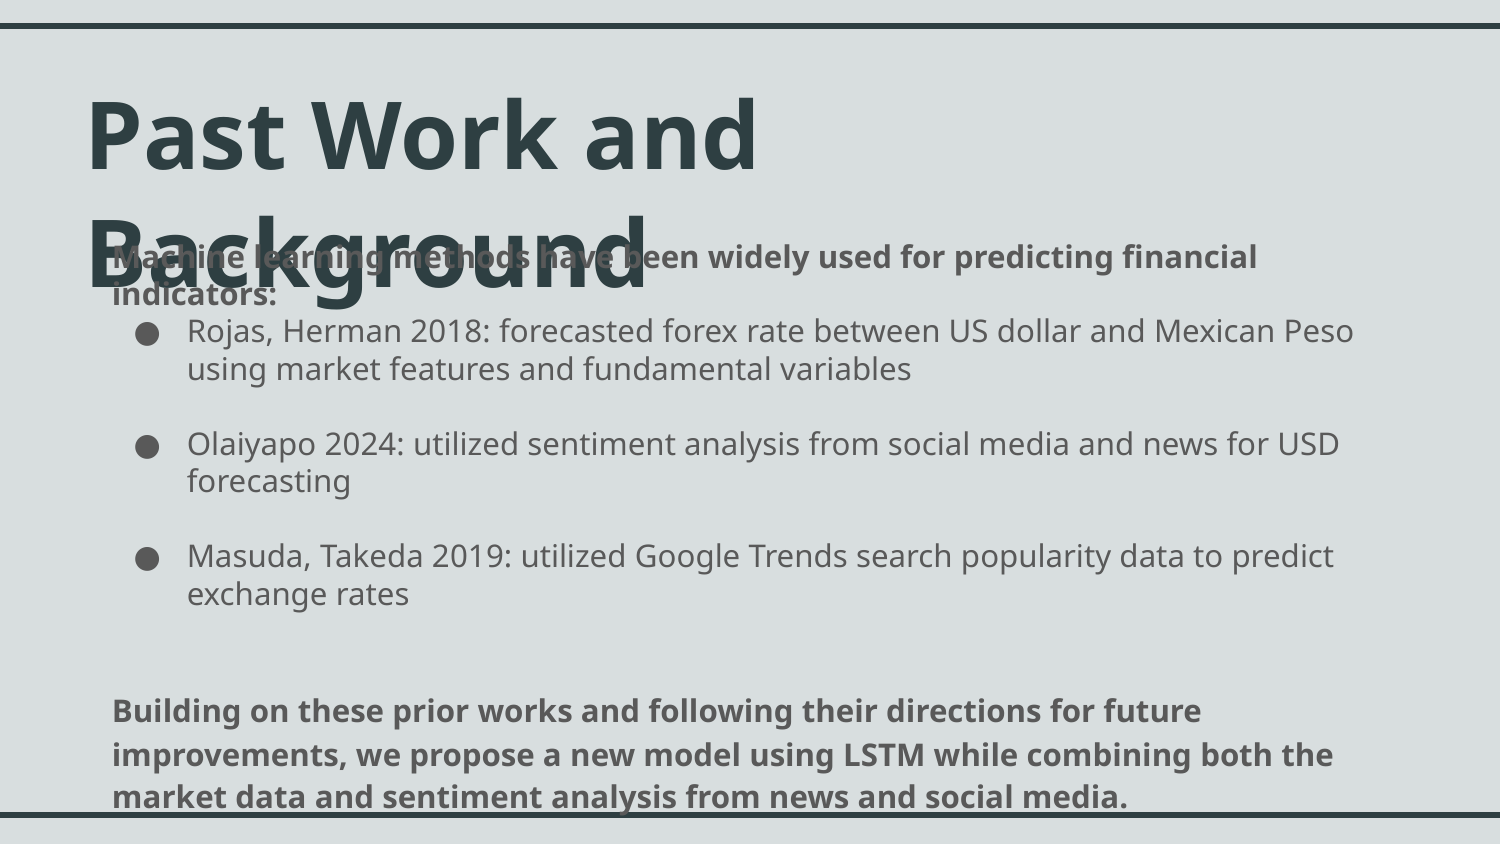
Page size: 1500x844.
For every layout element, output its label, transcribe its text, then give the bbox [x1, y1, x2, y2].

text_box Past Work and Background [84, 70, 1196, 307]
text_box Machine learning methods have been widely used for predicting financial indicators: Rojas, Herman 2018: forecasted forex rate between US dollar and Mexican Peso using market features and fundamental variables Olaiyapo 2024: utilized sentiment analysis from social media and news for USD forecasting Masuda, Takeda 2019: utilized Google Trends search popularity data to predict exchange rates Building on these prior works and following their directions for future improvements, we propose a new model using LSTM while combining both the market data and sentiment analysis from news and social media. [96, 221, 1444, 669]
